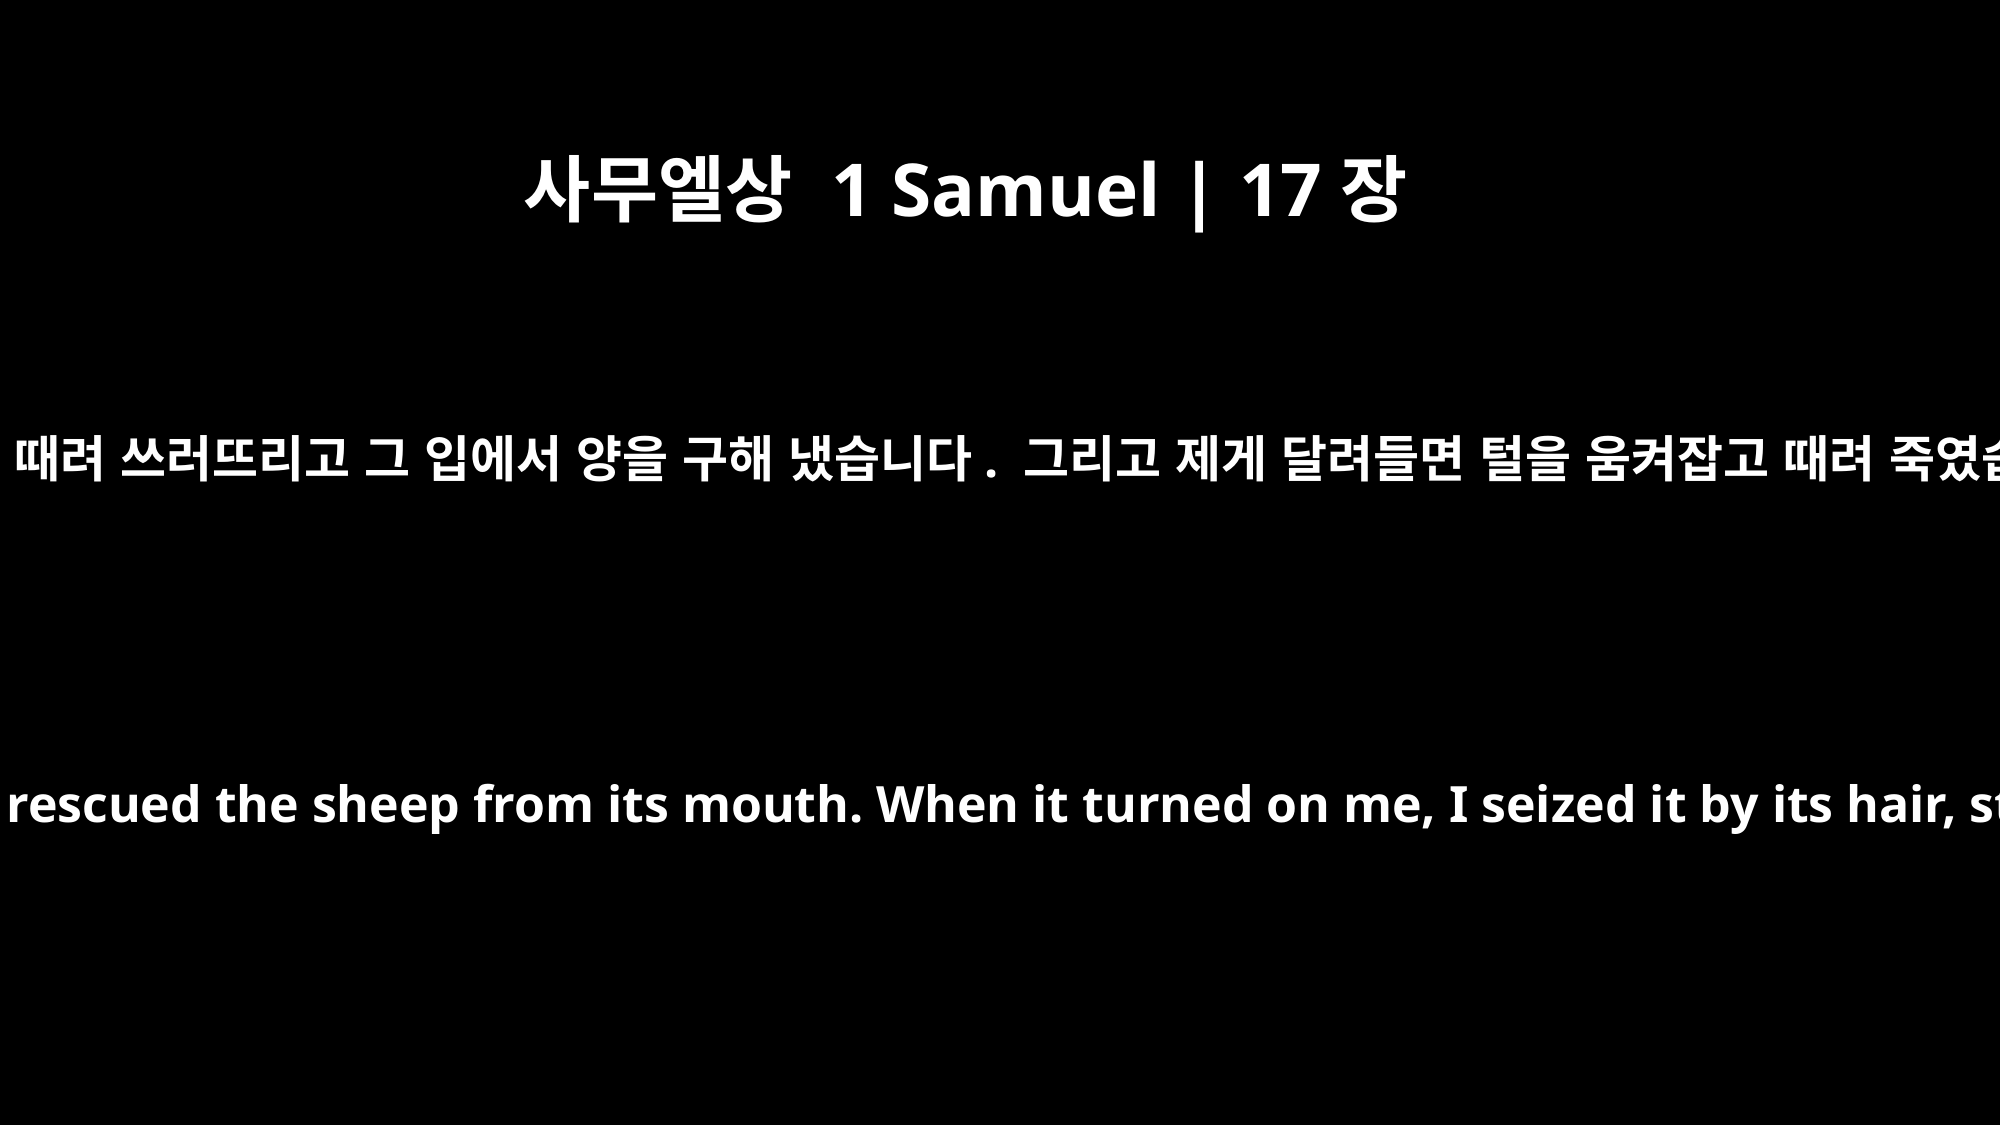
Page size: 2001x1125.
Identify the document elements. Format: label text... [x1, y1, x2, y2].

text_box 사무엘상 1 Samuel | 17장 [509, 136, 1423, 239]
text_box 35 뒤쫓아가서 때려 쓰러뜨리고 그 입에서 양을 구해 냈습니다. 그리고 제게 달려들면 털을 움켜잡고 때려 죽였습니다. [0, 359, 2000, 495]
text_box I went after it, struck it and rescued the sheep from its mouth. When it turned on me, I seized it by its hair, struck it and killed it. [0, 764, 2000, 840]
